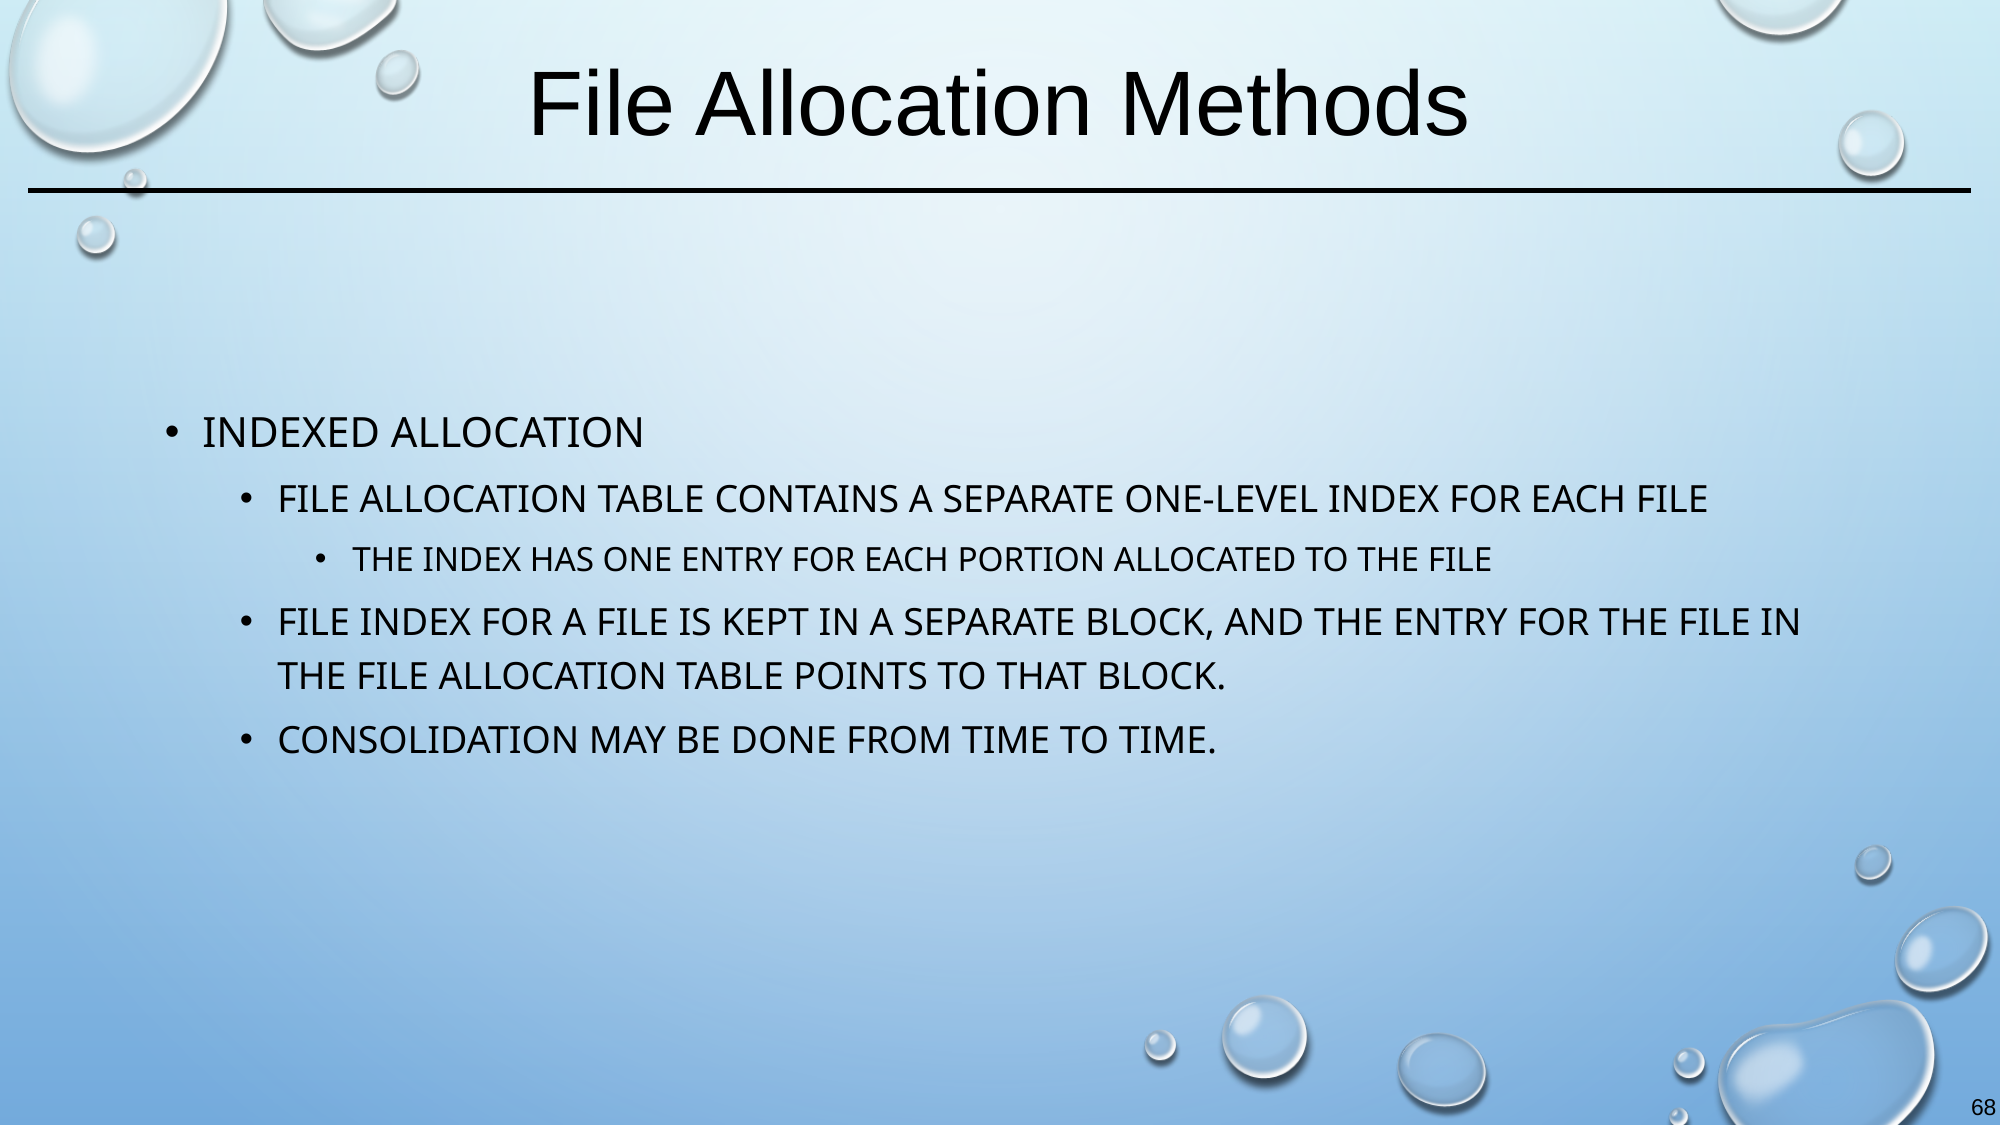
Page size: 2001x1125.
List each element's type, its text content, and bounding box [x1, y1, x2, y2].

title File Allocation Methods [28, 25, 1972, 187]
list Indexed allocation File allocation table contains a separate one-level index for each file the index has one entry for each portion allocated to the file File index for a file is kept in a separate block, and the entry for the file in the file allocation table points to that block. Consolidation may be done from time to time. [149, 388, 1851, 950]
picture [0, 0, 2000, 1125]
slide_number 68 [1909, 1089, 2000, 1124]
